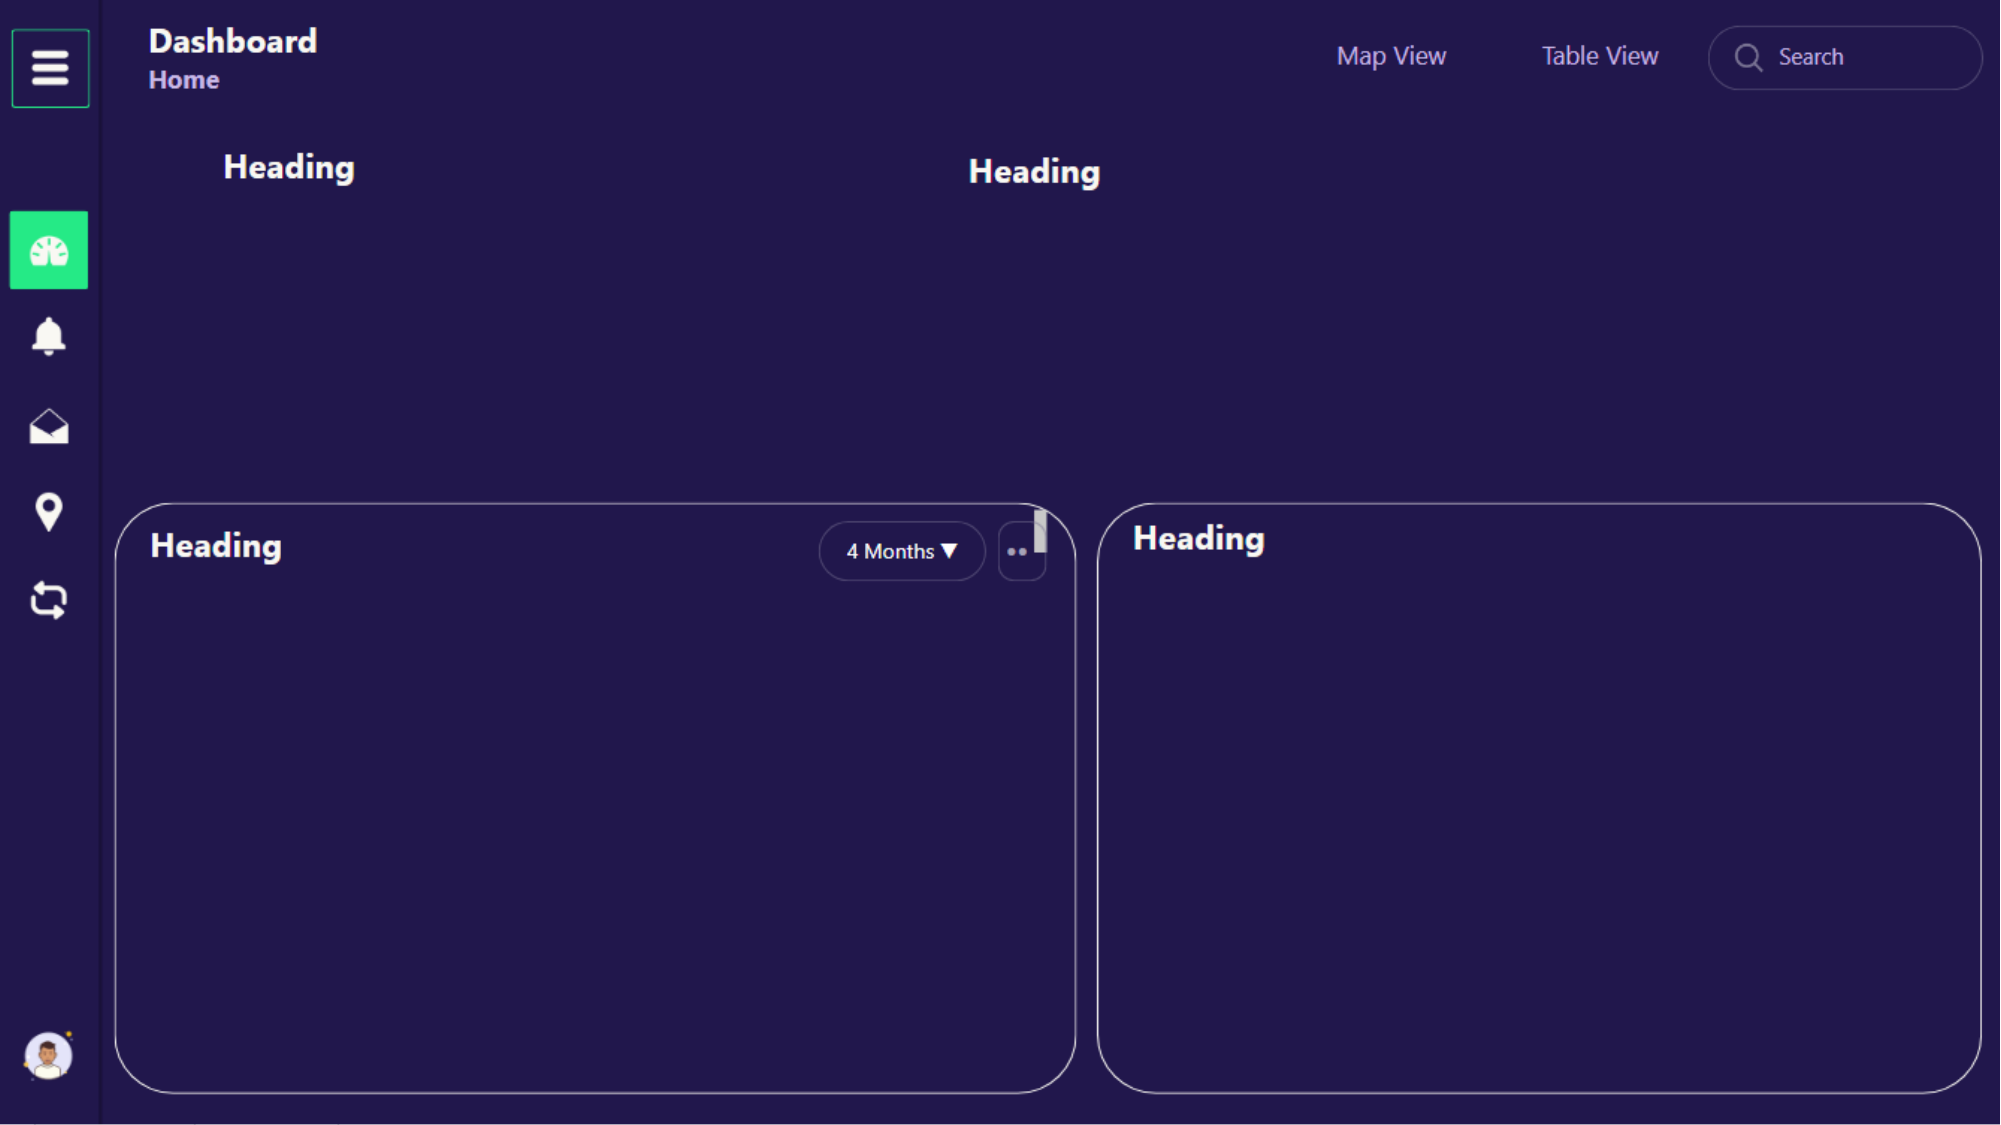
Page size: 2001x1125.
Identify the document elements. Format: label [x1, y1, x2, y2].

list [0, 0, 2000, 1125]
